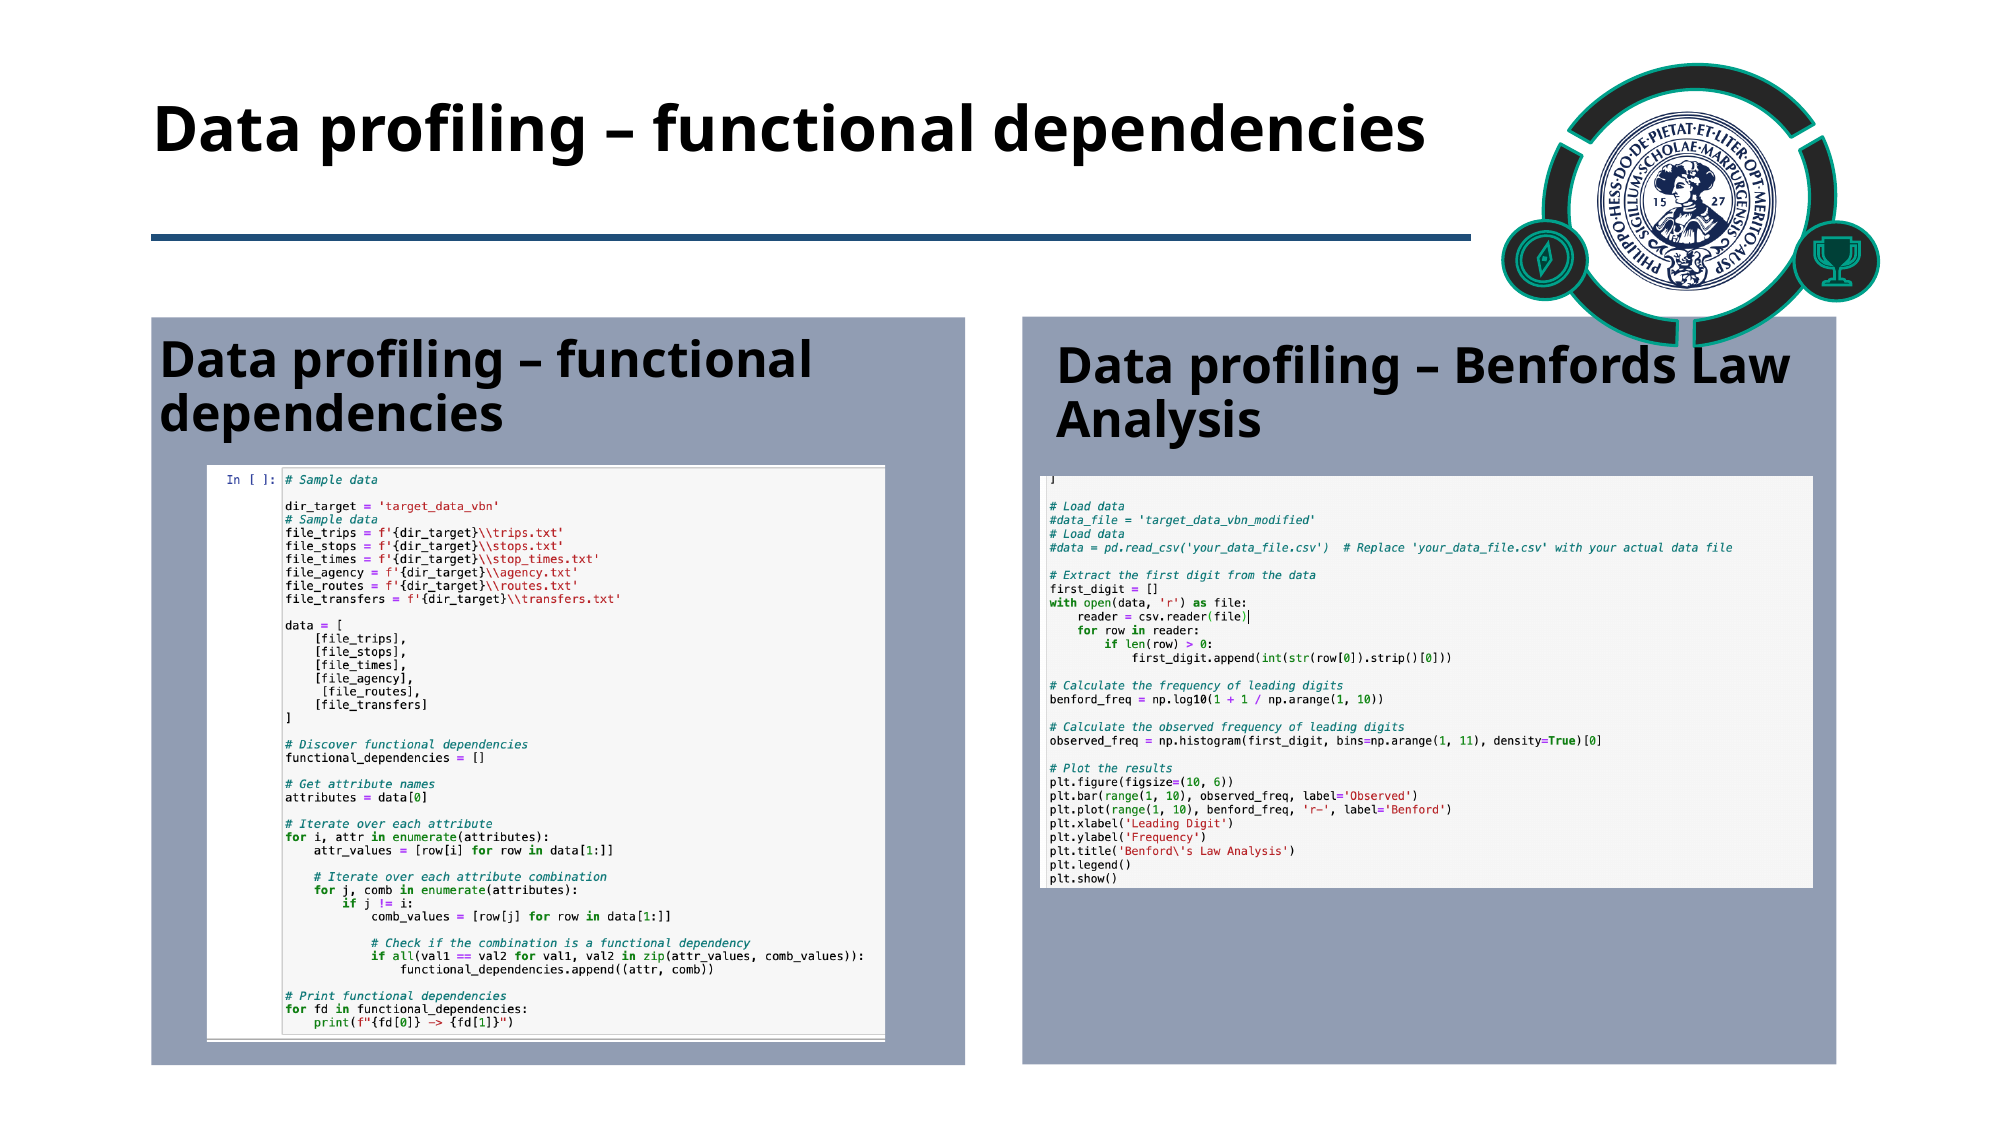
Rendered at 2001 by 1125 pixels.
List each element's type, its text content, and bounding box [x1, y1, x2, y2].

text_box [1793, 221, 1879, 301]
text_box [1521, 293, 1569, 300]
text_box [1543, 143, 1583, 224]
text_box Data profiling – functional dependencies [144, 305, 921, 471]
title Data profiling – functional dependencies [137, 59, 1471, 278]
text_box Data profiling – Benfords Law Analysis [1041, 312, 1818, 477]
text_box [1571, 270, 1639, 312]
text_box [1568, 64, 1815, 144]
picture [206, 465, 886, 1042]
picture [1040, 476, 1813, 888]
text_box [1799, 136, 1836, 236]
text_box [1729, 255, 1803, 312]
picture [1591, 109, 1785, 291]
text_box [151, 317, 966, 1066]
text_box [1508, 224, 1581, 293]
text_box [1022, 316, 1837, 1065]
text_box [1581, 239, 1588, 281]
text_box [1502, 241, 1508, 280]
text_box [1527, 220, 1563, 224]
text_box [1814, 237, 1860, 286]
